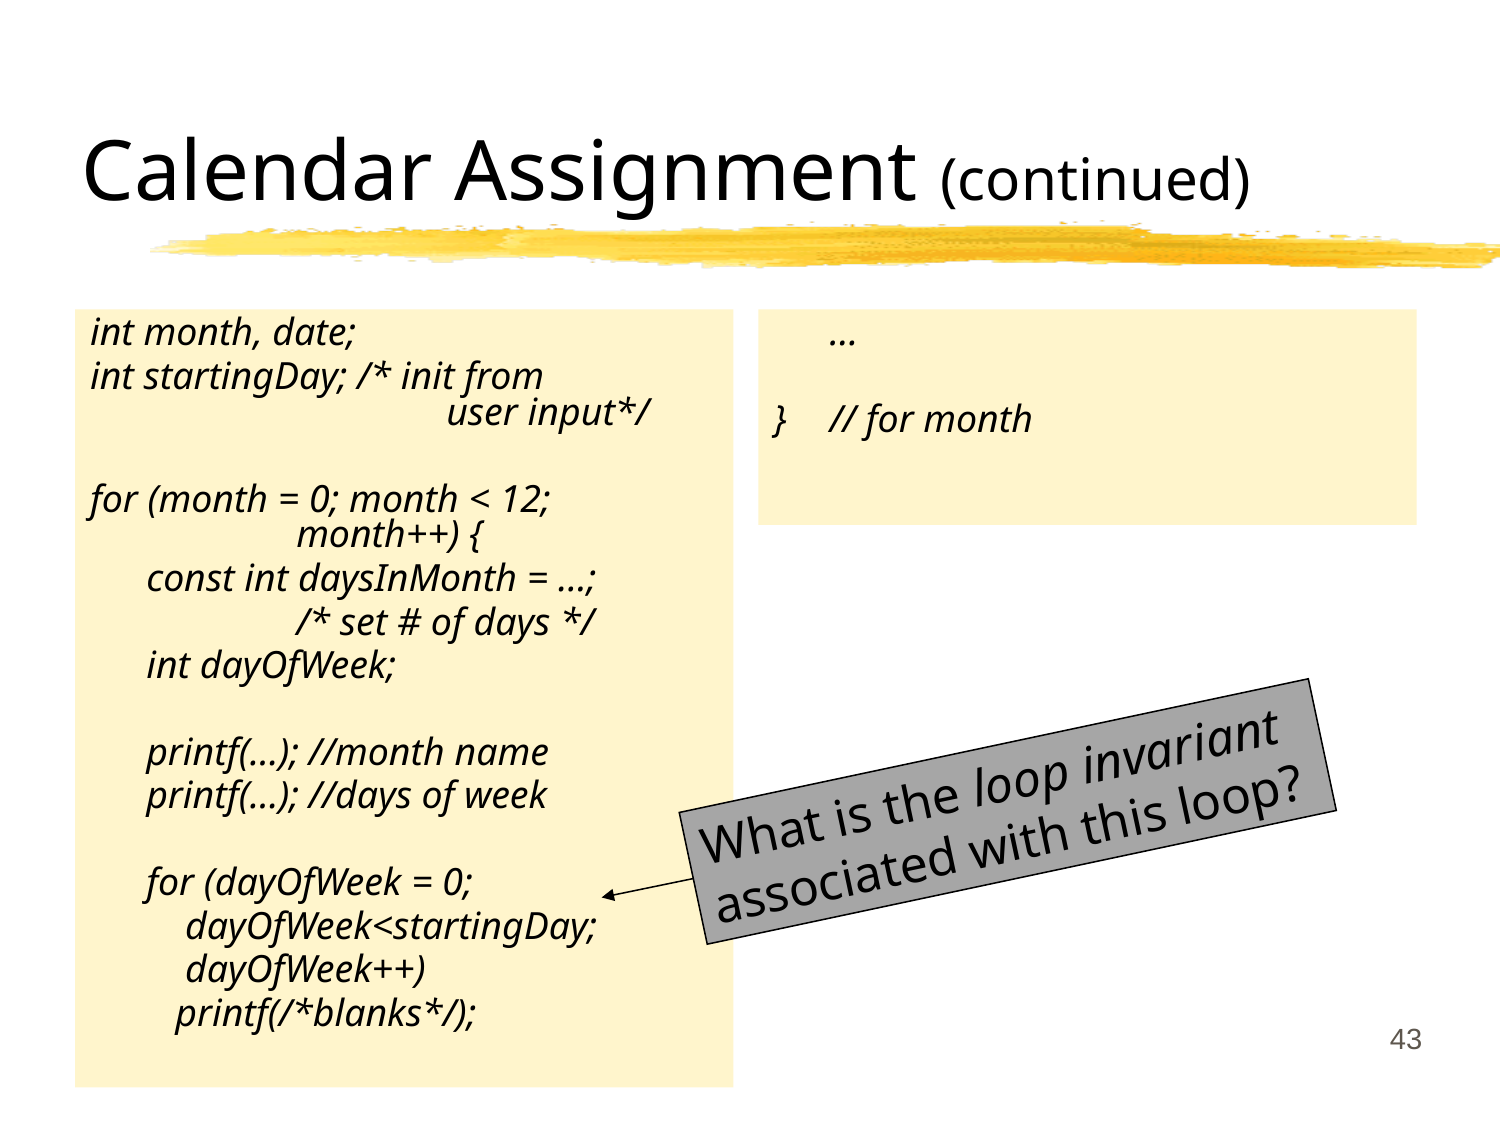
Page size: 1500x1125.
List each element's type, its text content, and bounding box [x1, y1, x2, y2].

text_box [599, 743, 1334, 882]
title Calendar Assignment (continued) [66, 37, 1342, 225]
text_box 43 [1124, 987, 1438, 1063]
list int month, date; int startingDay; /* init from user input*/ for (month = 0; month < 12; month++) { const int daysInMonth = …; /* set # of days */ int dayOfWeek; printf(…); //month name printf(…); //days of week for (dayOfWeek = 0; dayOfWeek<startingDay; dayOfWeek++) printf(/*blanks*/); [75, 309, 734, 1088]
list … } // for month [758, 309, 1417, 525]
picture [150, 215, 1500, 279]
